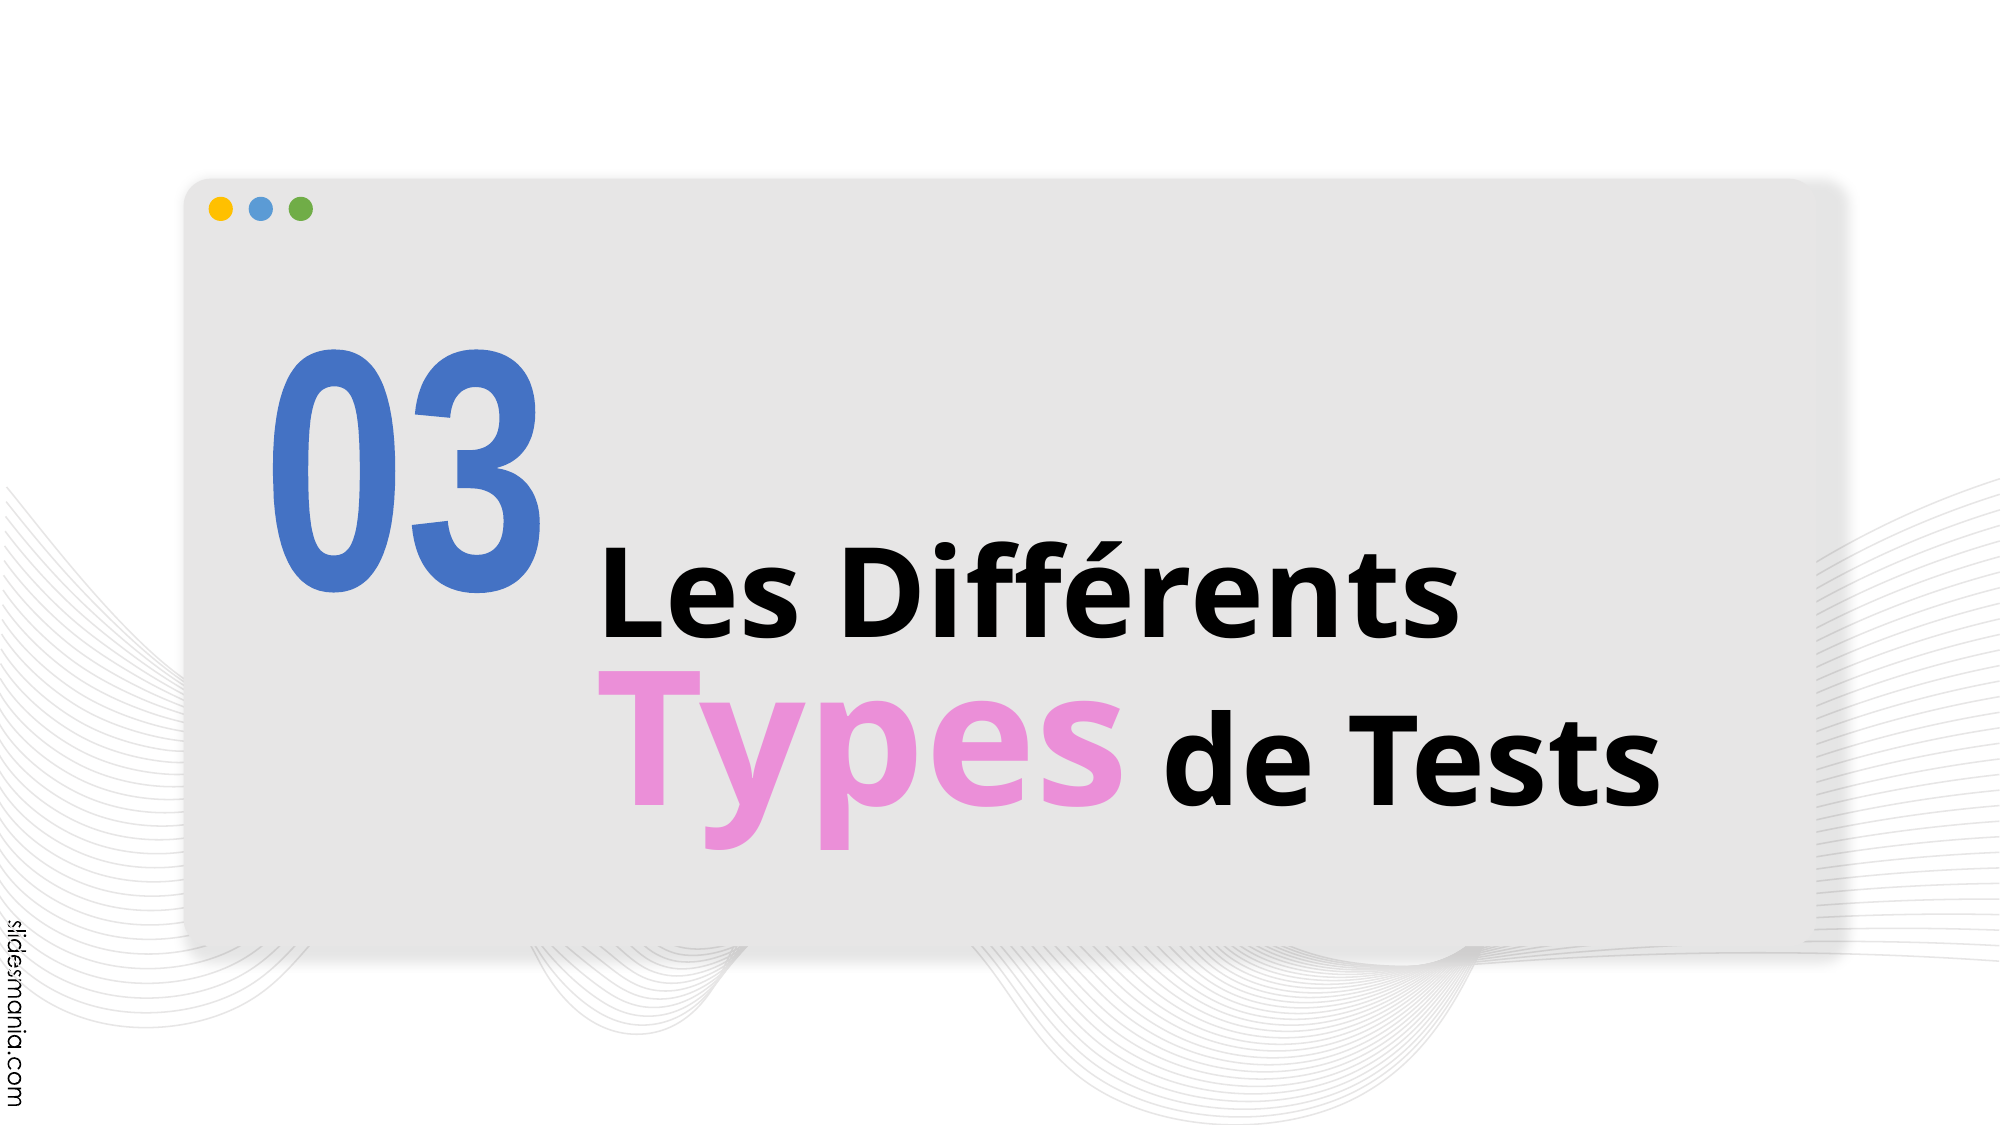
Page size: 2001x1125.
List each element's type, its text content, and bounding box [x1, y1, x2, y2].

title Les Différents Types de Tests [575, 521, 1728, 780]
